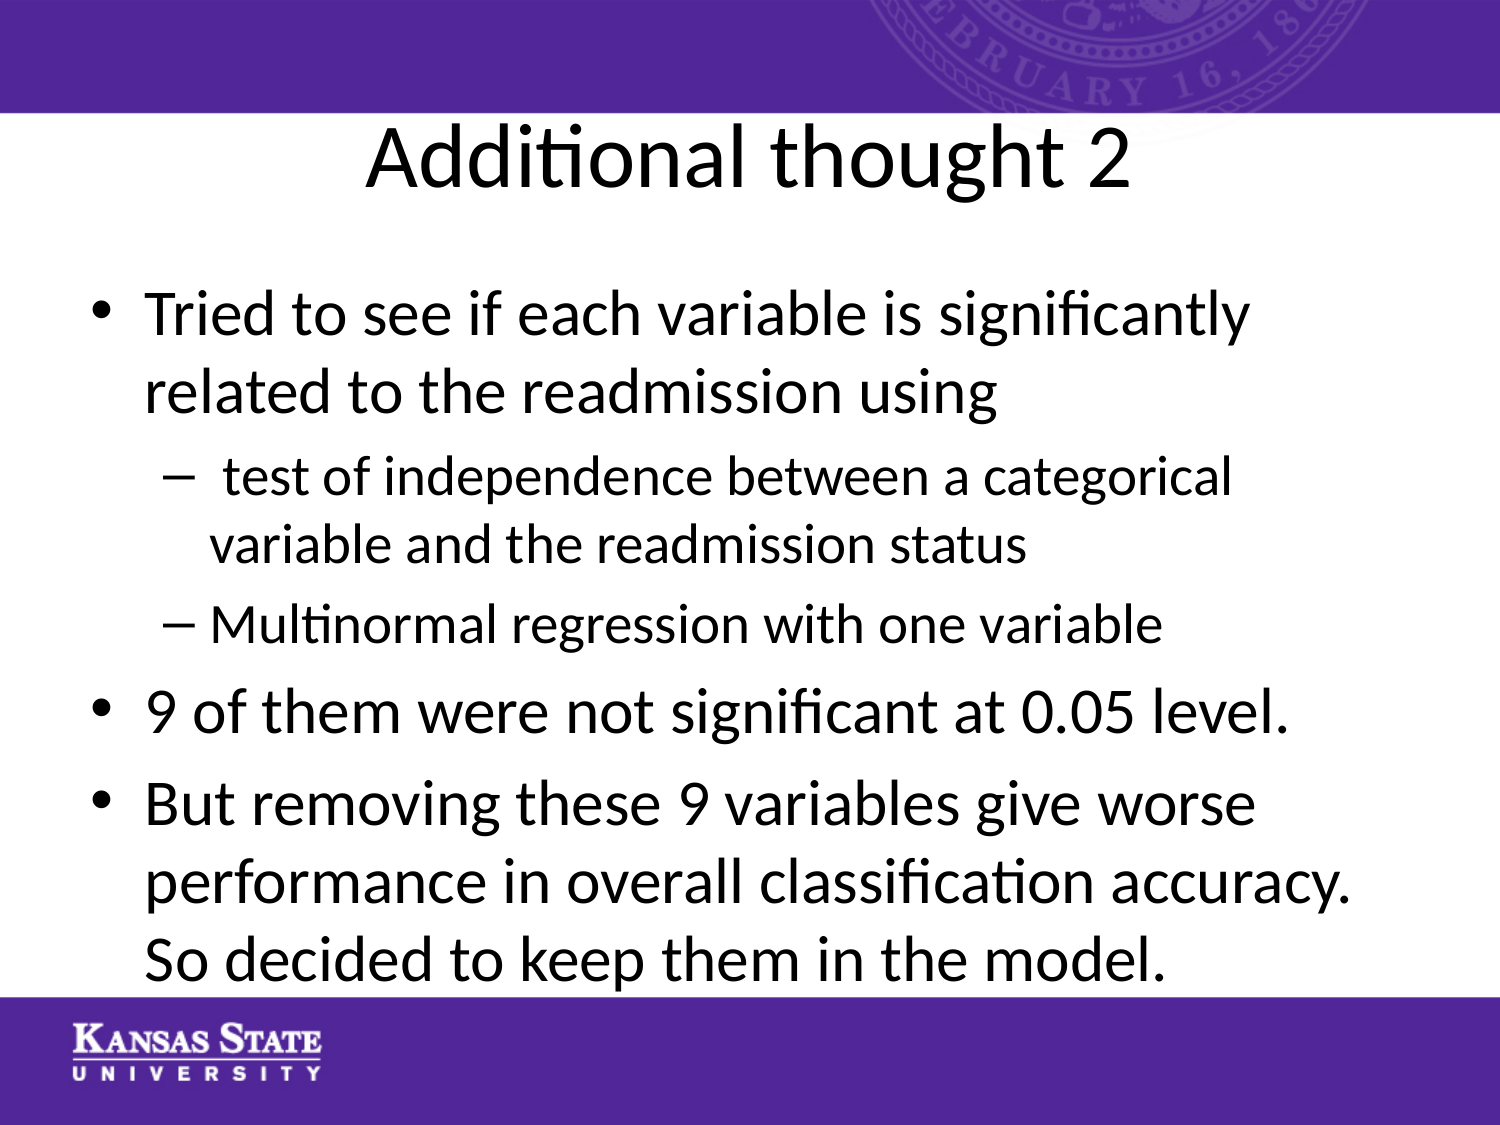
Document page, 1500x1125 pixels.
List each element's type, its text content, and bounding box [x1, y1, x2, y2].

title Additional thought 2 [75, 57, 1425, 245]
list Tried to see if each variable is significantly related to the readmission using test of independence between a categorical variable and the readmission status Multinormal regression with one variable 9 of them were not significant at 0.05 level. But removing these 9 variables give worse performance in overall classification accuracy. So decided to keep them in the model. [75, 262, 1425, 1005]
picture [0, 0, 1500, 1125]
